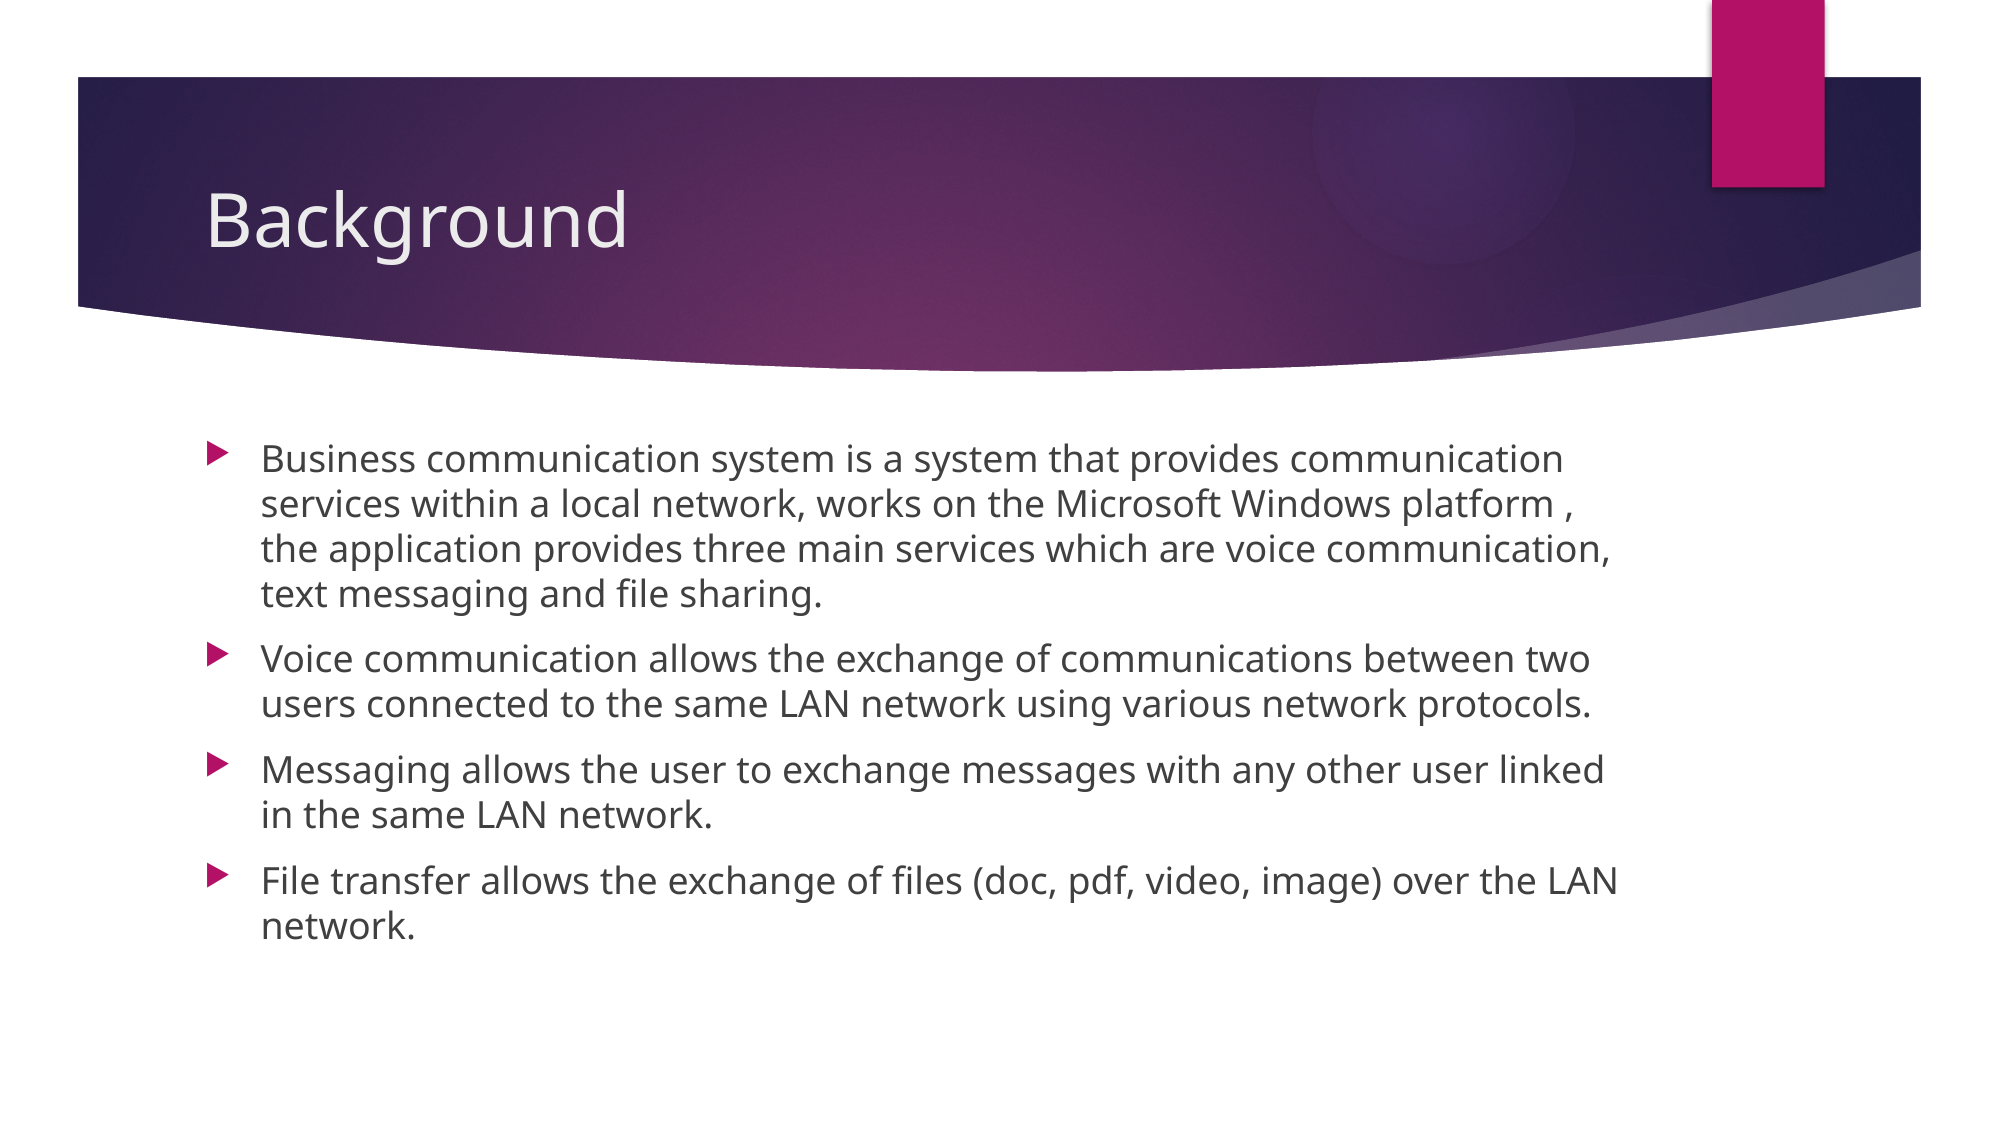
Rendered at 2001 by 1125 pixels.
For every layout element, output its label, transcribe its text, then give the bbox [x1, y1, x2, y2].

list Business communication system is a system that provides communication services within a local network, works on the Microsoft Windows platform , the application provides three main services which are voice communication, text messaging and file sharing. Voice communication allows the exchange of communications between two users connected to the same LAN network using various network protocols. Messaging allows the user to exchange messages with any other user linked in the same LAN network. File transfer allows the exchange of files (doc, pdf, video, image) over the LAN network. [189, 427, 1638, 988]
title Background [189, 159, 1627, 276]
